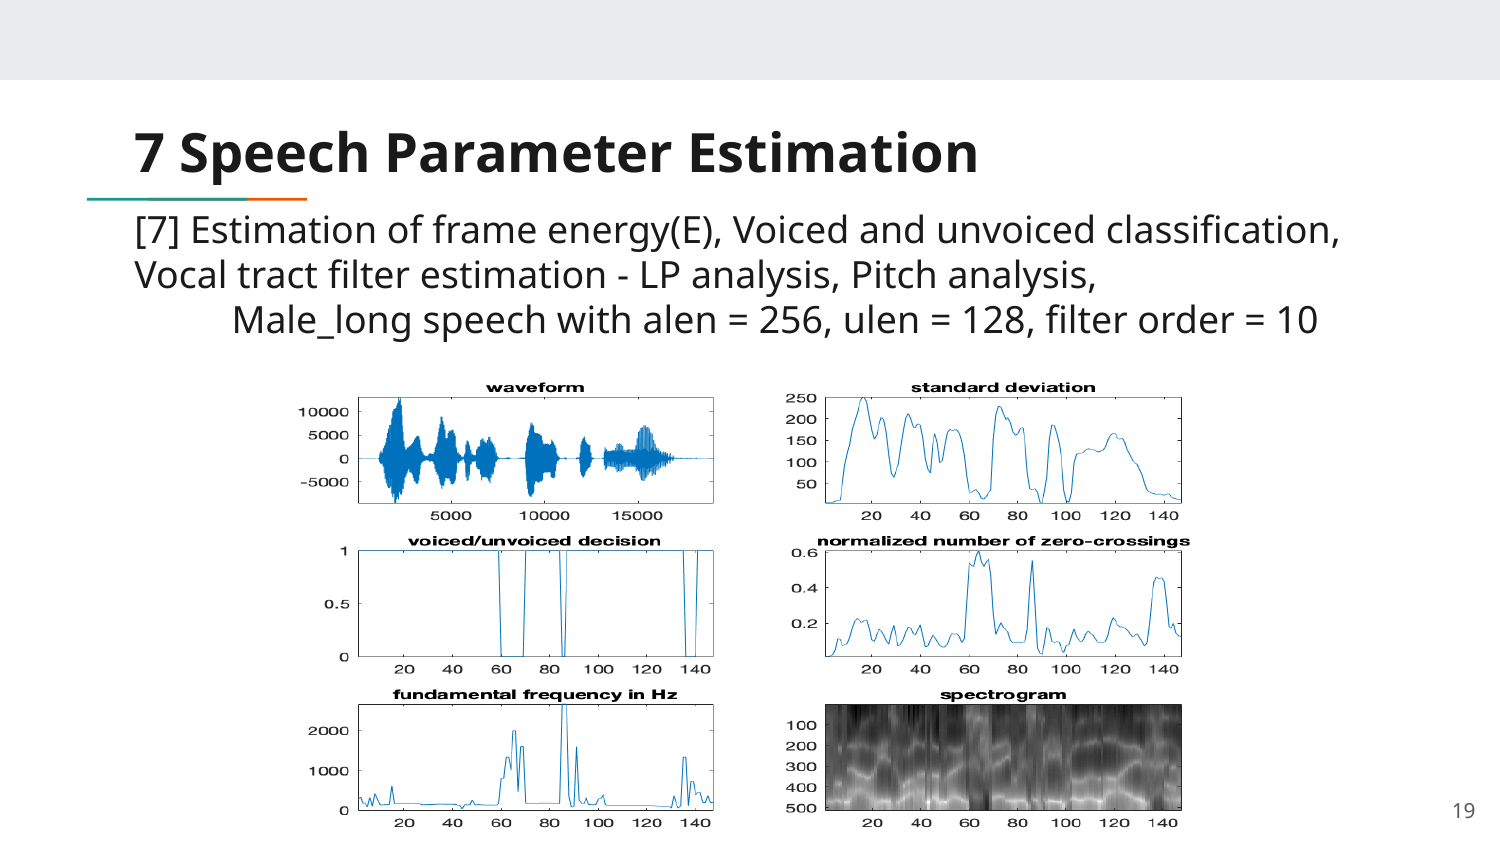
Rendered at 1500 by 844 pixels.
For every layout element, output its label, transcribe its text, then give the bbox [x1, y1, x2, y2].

slide_number ‹#› [1400, 779, 1491, 844]
picture [218, 353, 1282, 844]
text_box [7] Estimation of frame energy(E), Voiced and unvoiced classification, Vocal tract filter estimation - LP analysis, Pitch analysis, Male_long speech with alen = 256, ulen = 128, filter order = 10 [119, 190, 1433, 357]
title 7 Speech Parameter Estimation [119, 103, 1381, 190]
